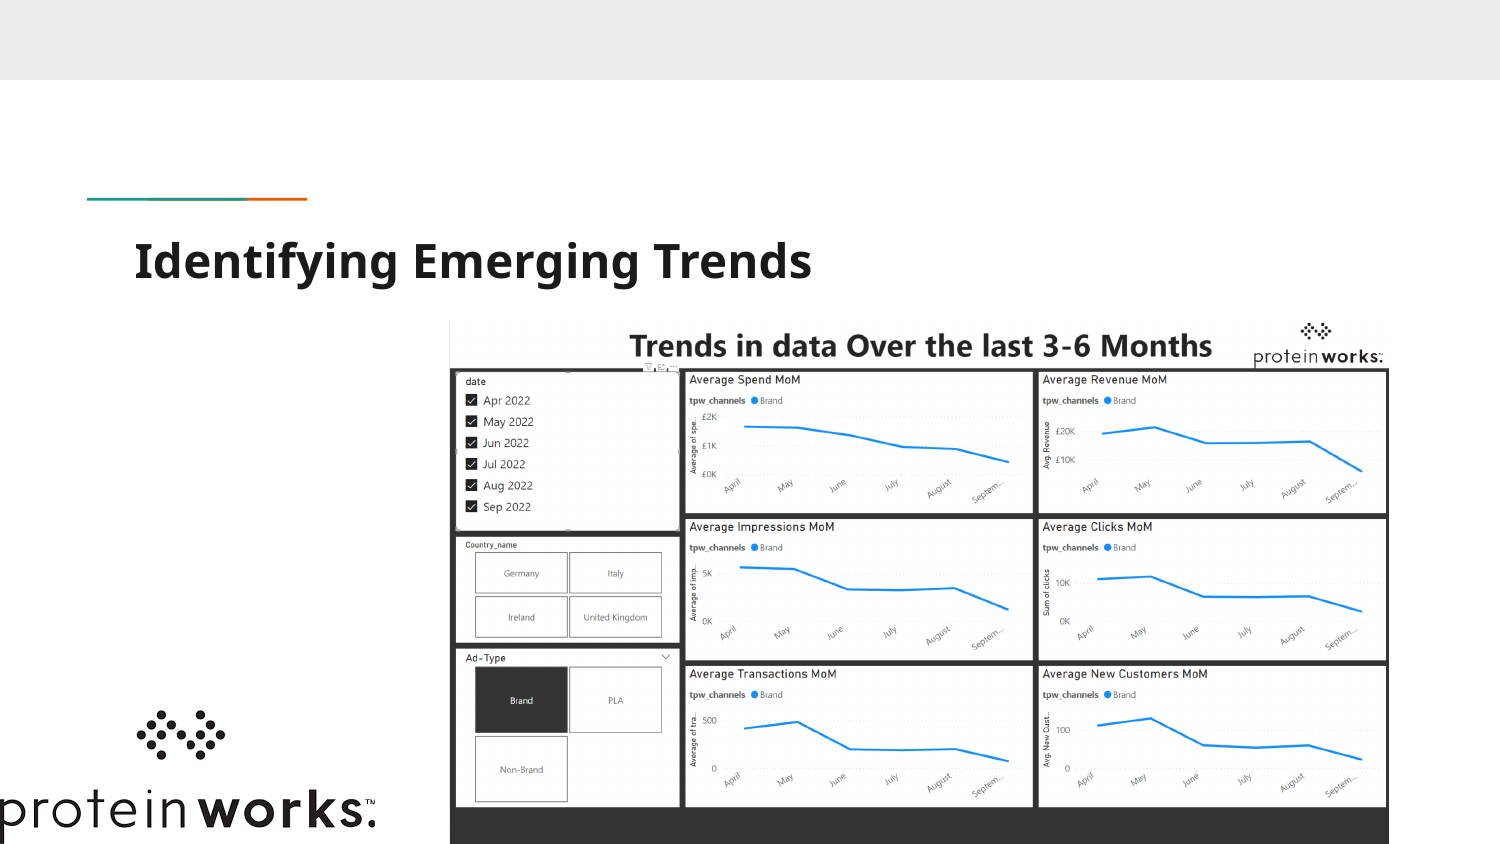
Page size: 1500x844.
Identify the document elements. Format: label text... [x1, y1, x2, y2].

picture [448, 320, 1389, 844]
title Identifying Emerging Trends [119, 216, 1381, 305]
picture [0, 710, 375, 844]
